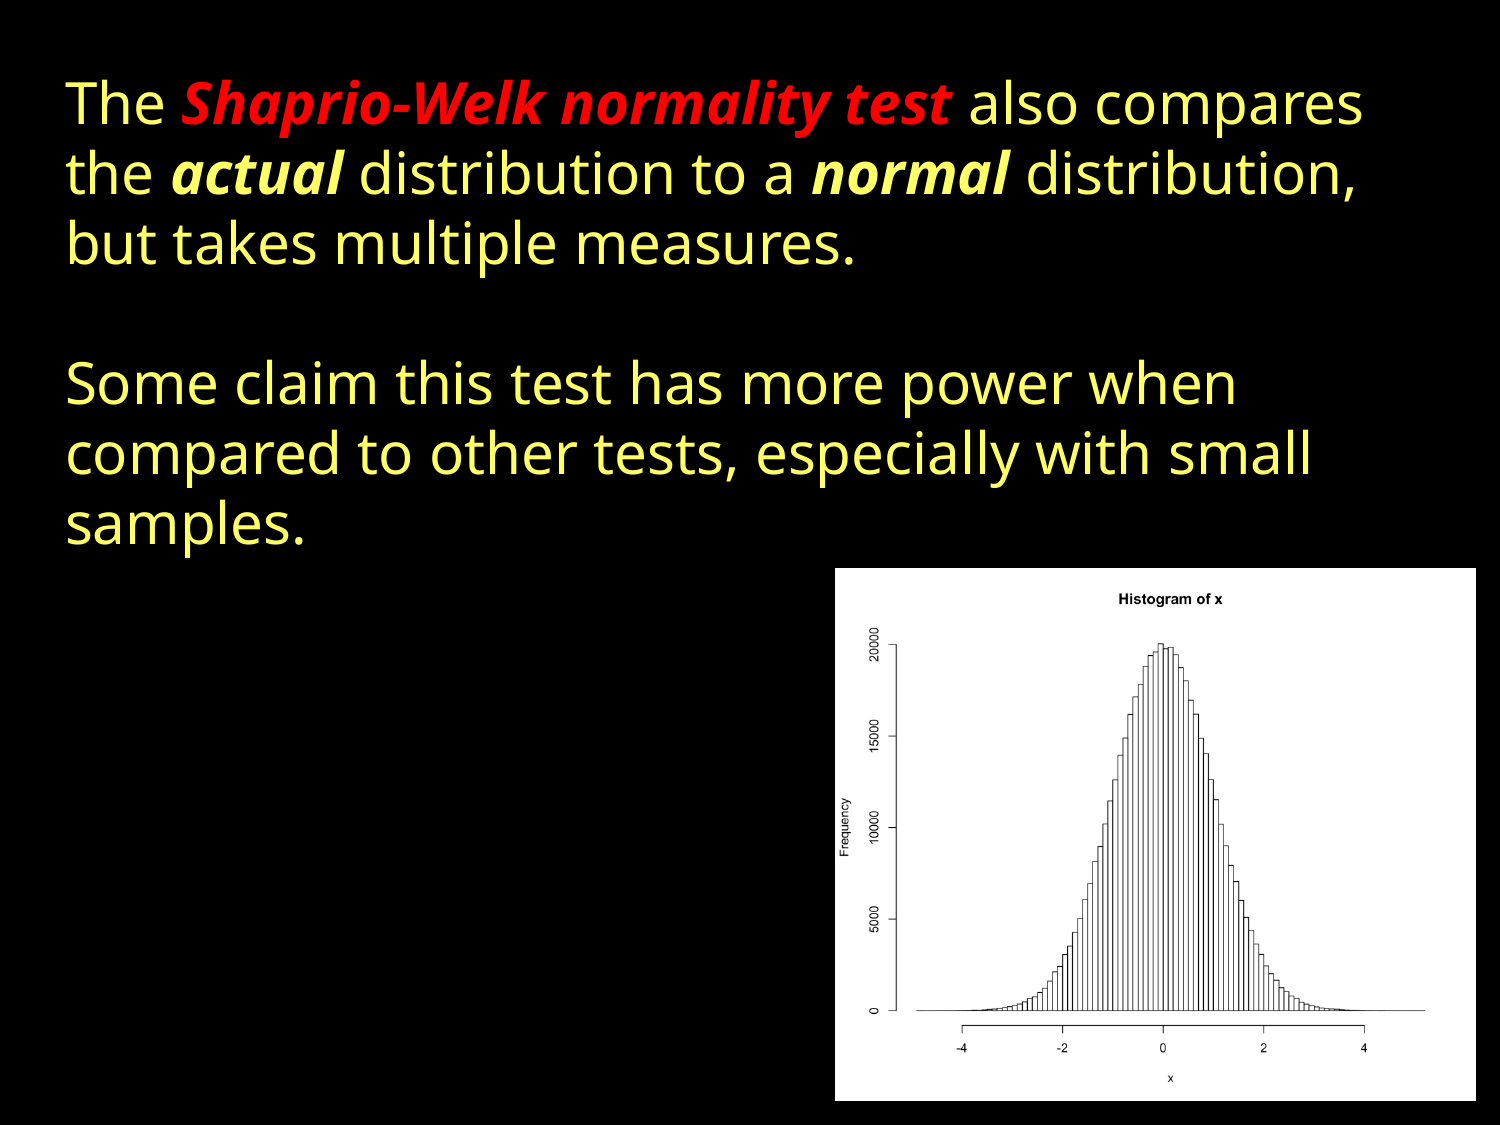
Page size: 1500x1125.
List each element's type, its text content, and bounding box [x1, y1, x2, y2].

picture [835, 568, 1476, 1102]
text_box The Shaprio-Welk normality test also compares the actual distribution to a normal distribution, but takes multiple measures. Some claim this test has more power when compared to other tests, especially with small samples. [49, 58, 1400, 569]
